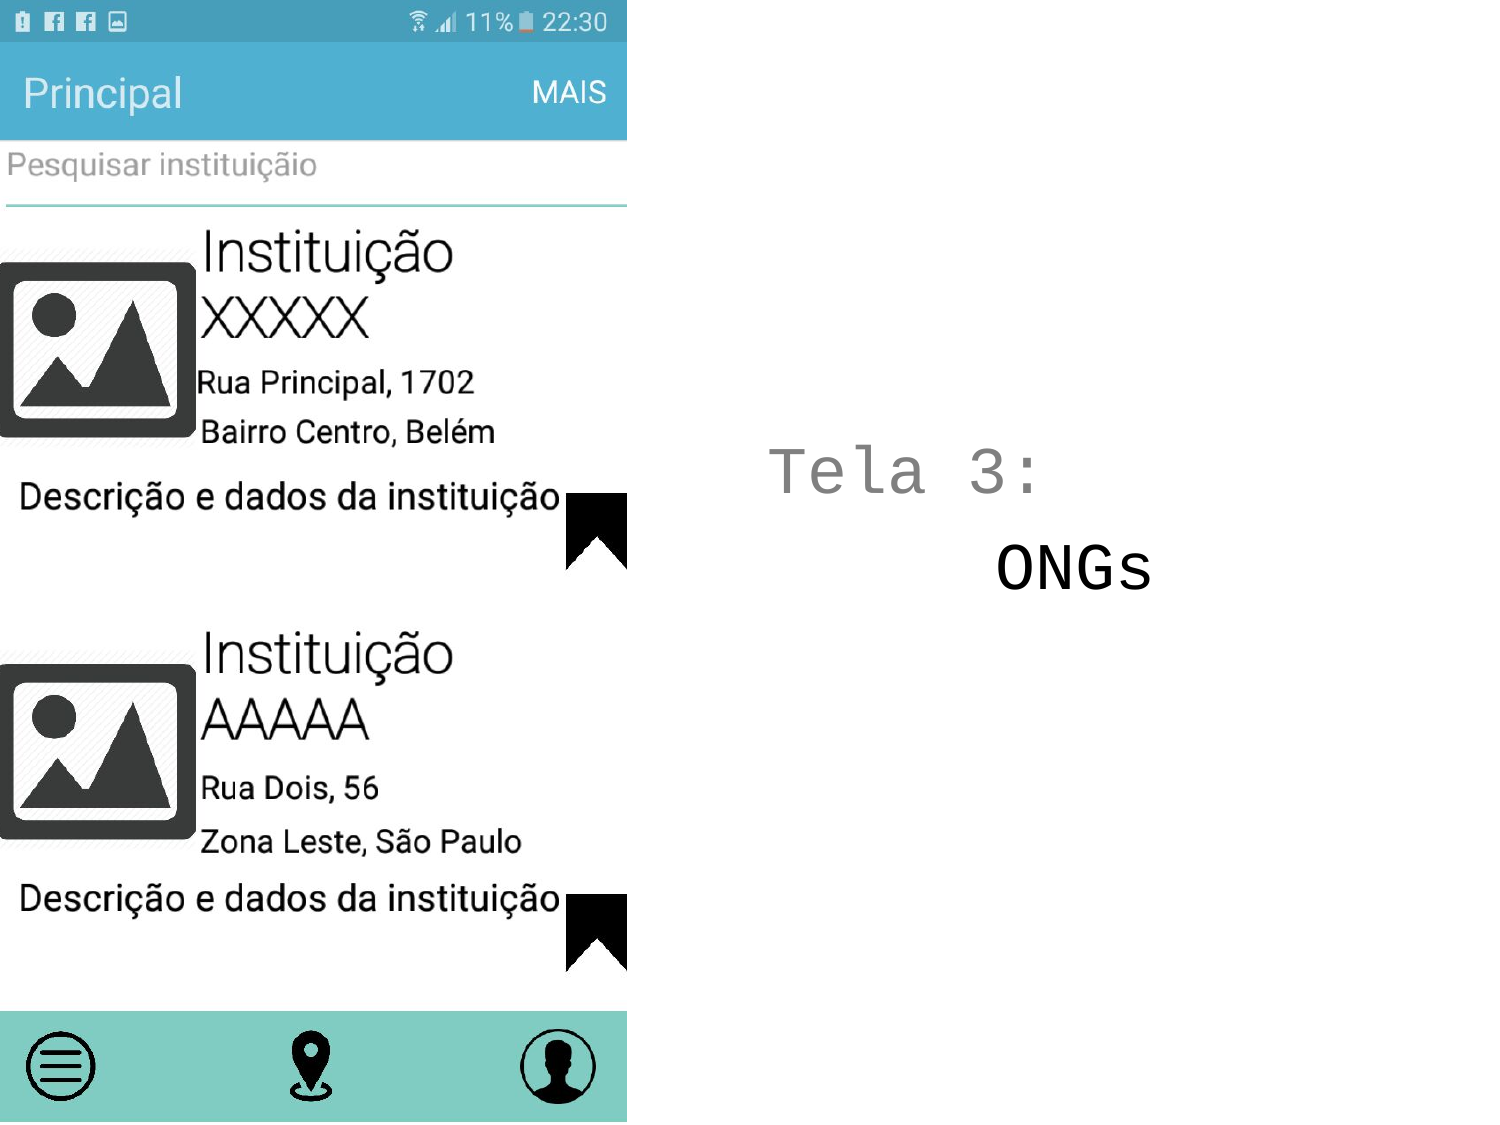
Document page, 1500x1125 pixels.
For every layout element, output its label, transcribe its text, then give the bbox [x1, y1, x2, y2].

text_box ONGs [958, 515, 1171, 655]
picture [0, 0, 628, 1125]
text_box Tela 3: [730, 420, 1063, 560]
